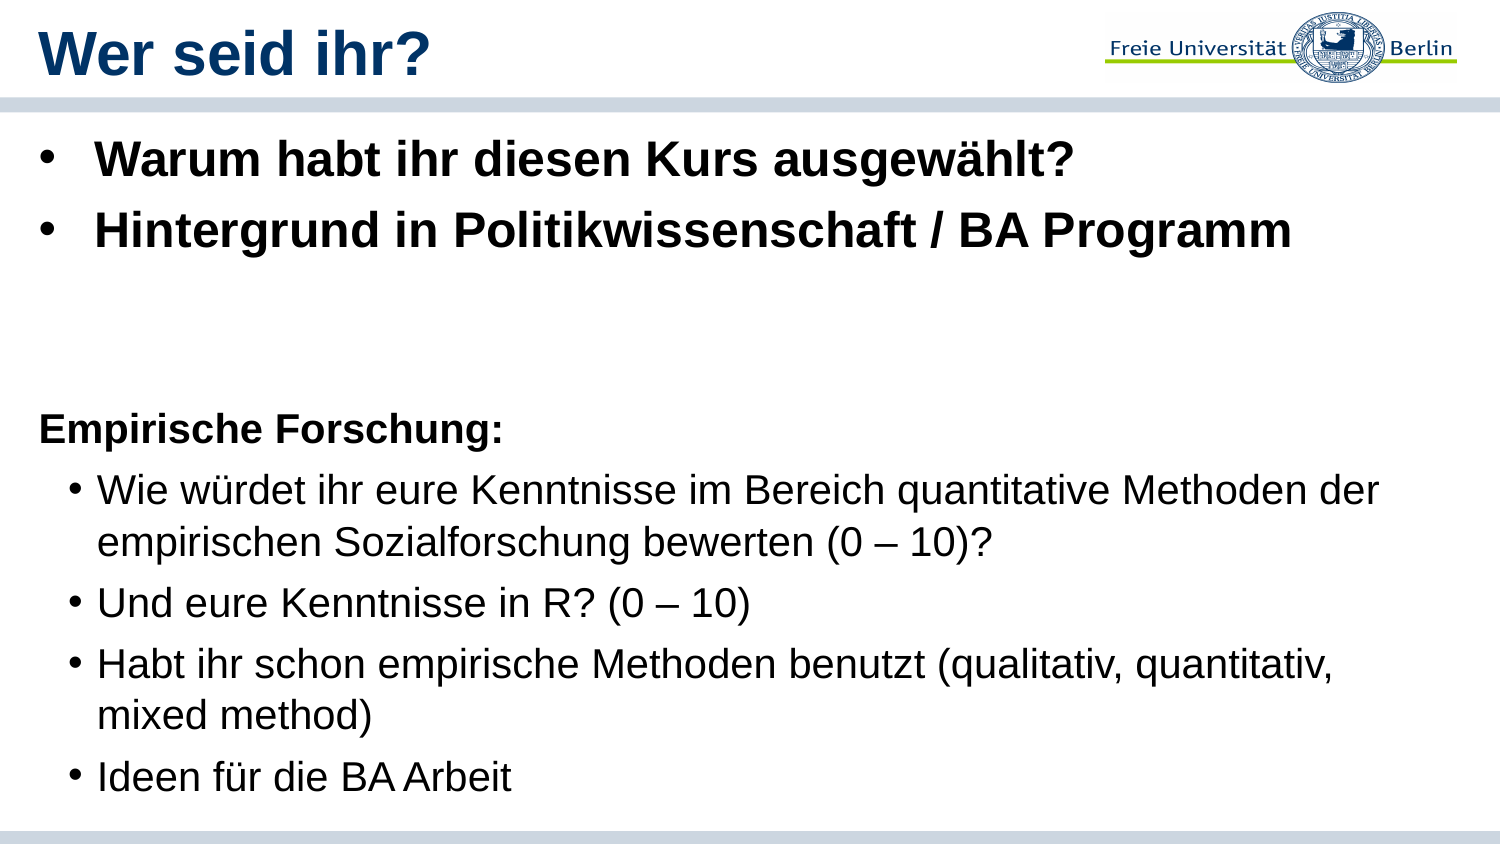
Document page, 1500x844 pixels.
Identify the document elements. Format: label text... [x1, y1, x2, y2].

list Warum habt ihr diesen Kurs ausgewählt? Hintergrund in Politikwissenschaft / BA Programm Empirische Forschung: Wie würdet ihr eure Kenntnisse im Bereich quantitative Methoden der empirischen Sozialforschung bewerten (0 – 10)? Und eure Kenntnisse in R? (0 – 10) Habt ihr schon empirische Methoden benutzt (qualitativ, quantitativ, mixed method) Ideen für die BA Arbeit [38, 124, 1457, 816]
title Wer seid ihr? [38, 12, 1098, 83]
picture [1105, 12, 1457, 83]
